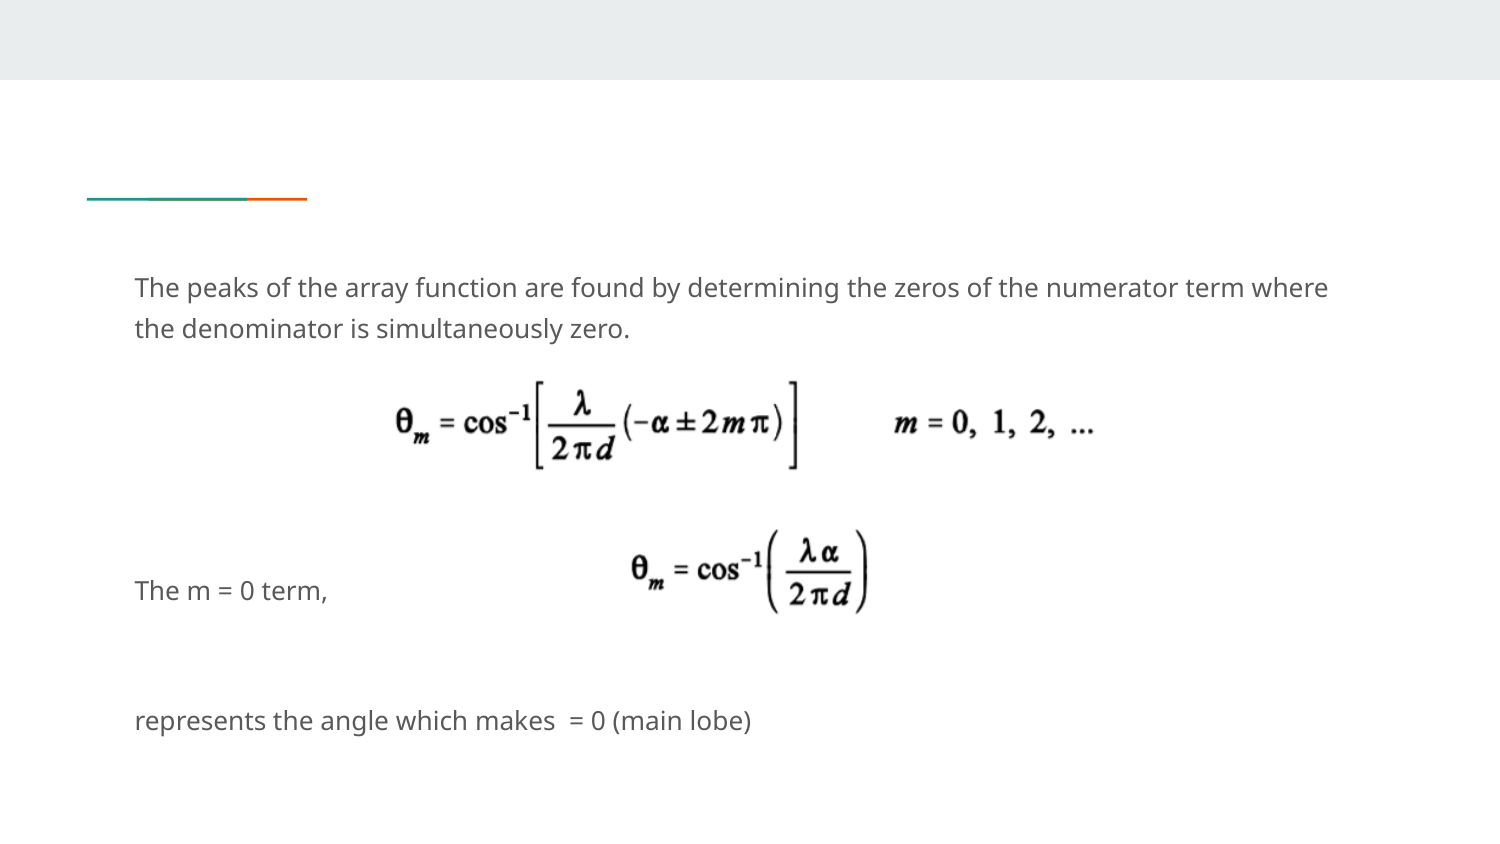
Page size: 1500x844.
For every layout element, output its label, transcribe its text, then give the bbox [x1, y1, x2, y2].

picture [607, 507, 893, 630]
picture [374, 353, 1126, 490]
list The peaks of the array function are found by determining the zeros of the numerator term where the denominator is simultaneously zero. The m = 0 term, represents the angle which makes = 0 (main lobe) [119, 249, 1381, 754]
